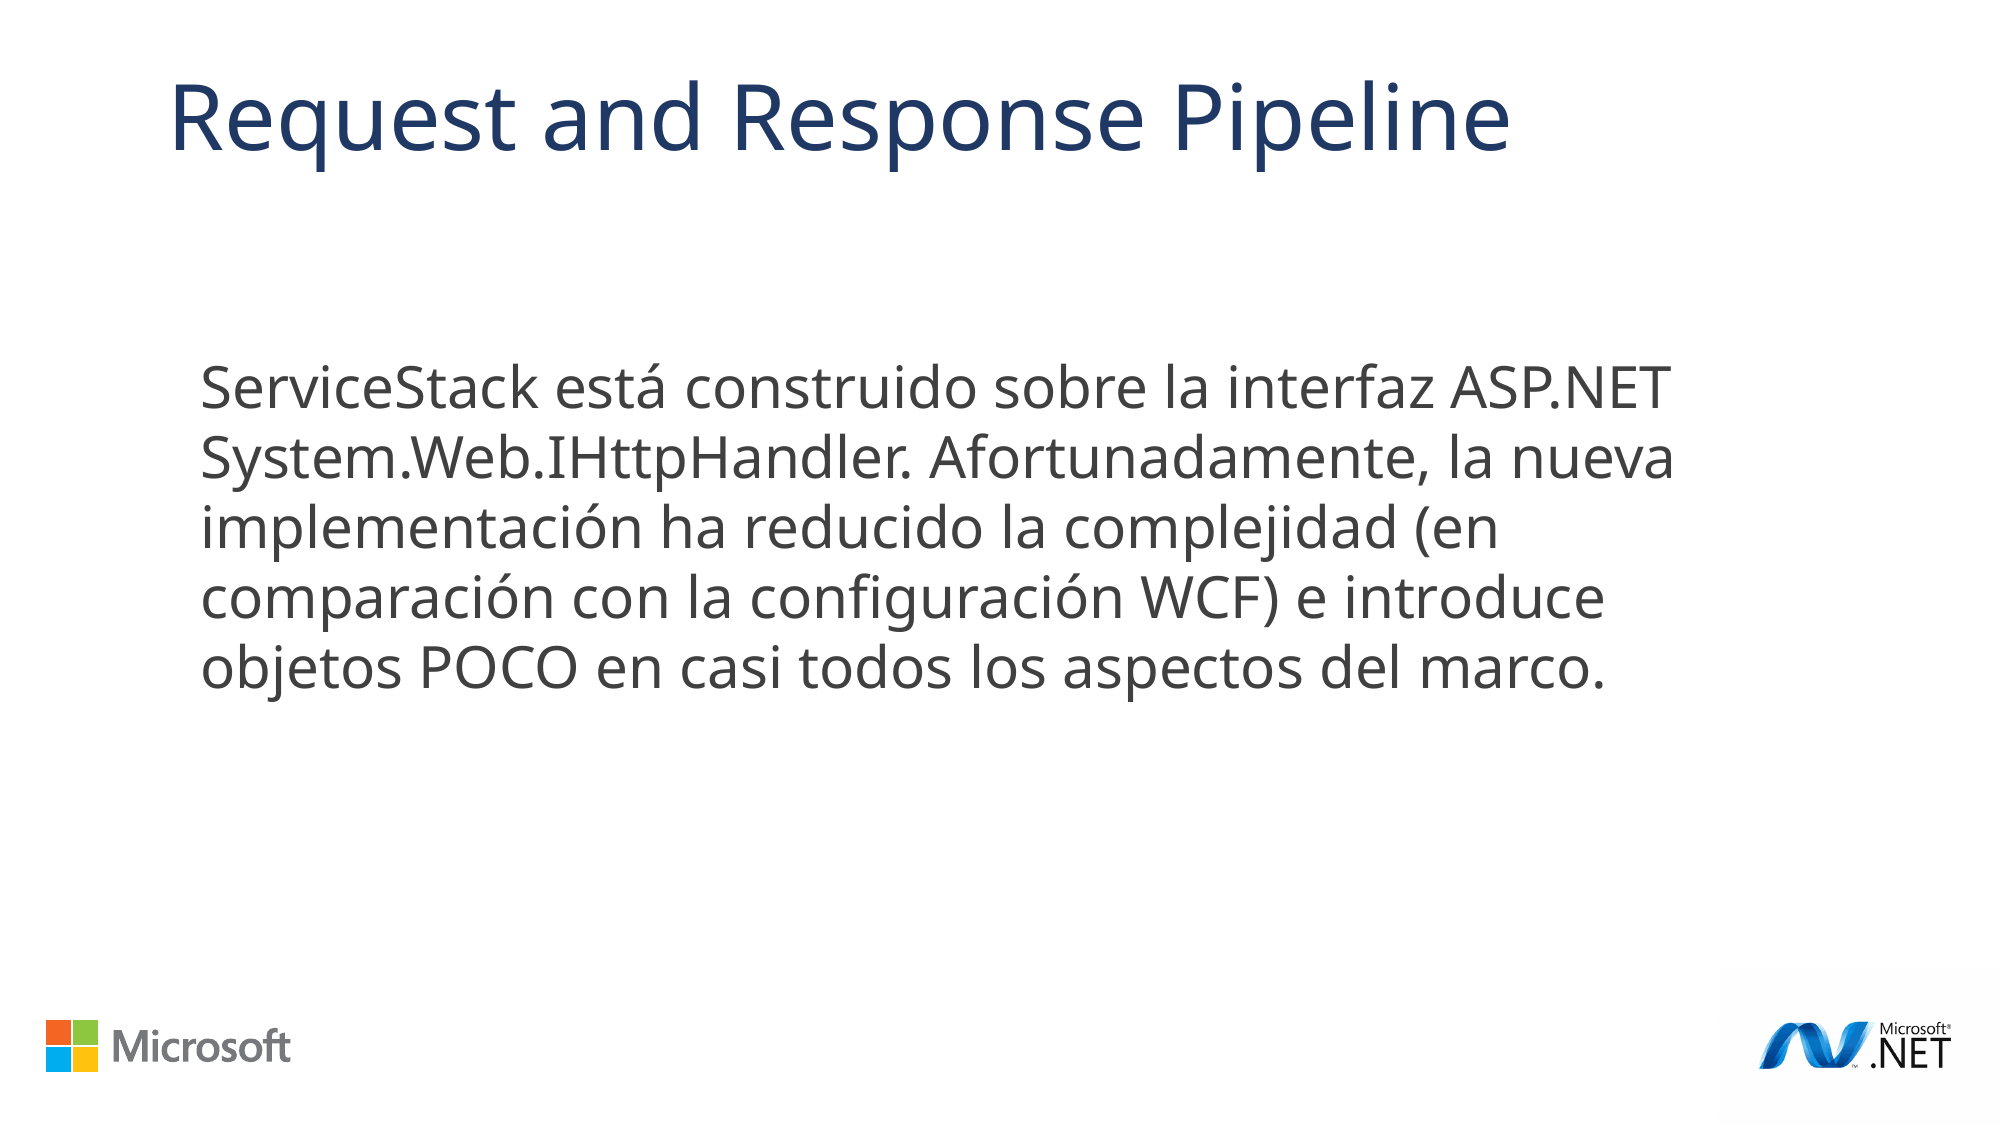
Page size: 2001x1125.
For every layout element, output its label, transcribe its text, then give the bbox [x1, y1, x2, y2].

picture [1715, 967, 2000, 1125]
text_box Request and Response Pipeline [152, 51, 2000, 176]
text_box ServiceStack está construido sobre la interfaz ASP.NET System.Web.IHttpHandler. Afortunadamente, la nueva implementación ha reducido la complejidad (en comparación con la configuración WCF) e introduce objetos POCO en casi todos los aspectos del marco. [185, 342, 1815, 708]
